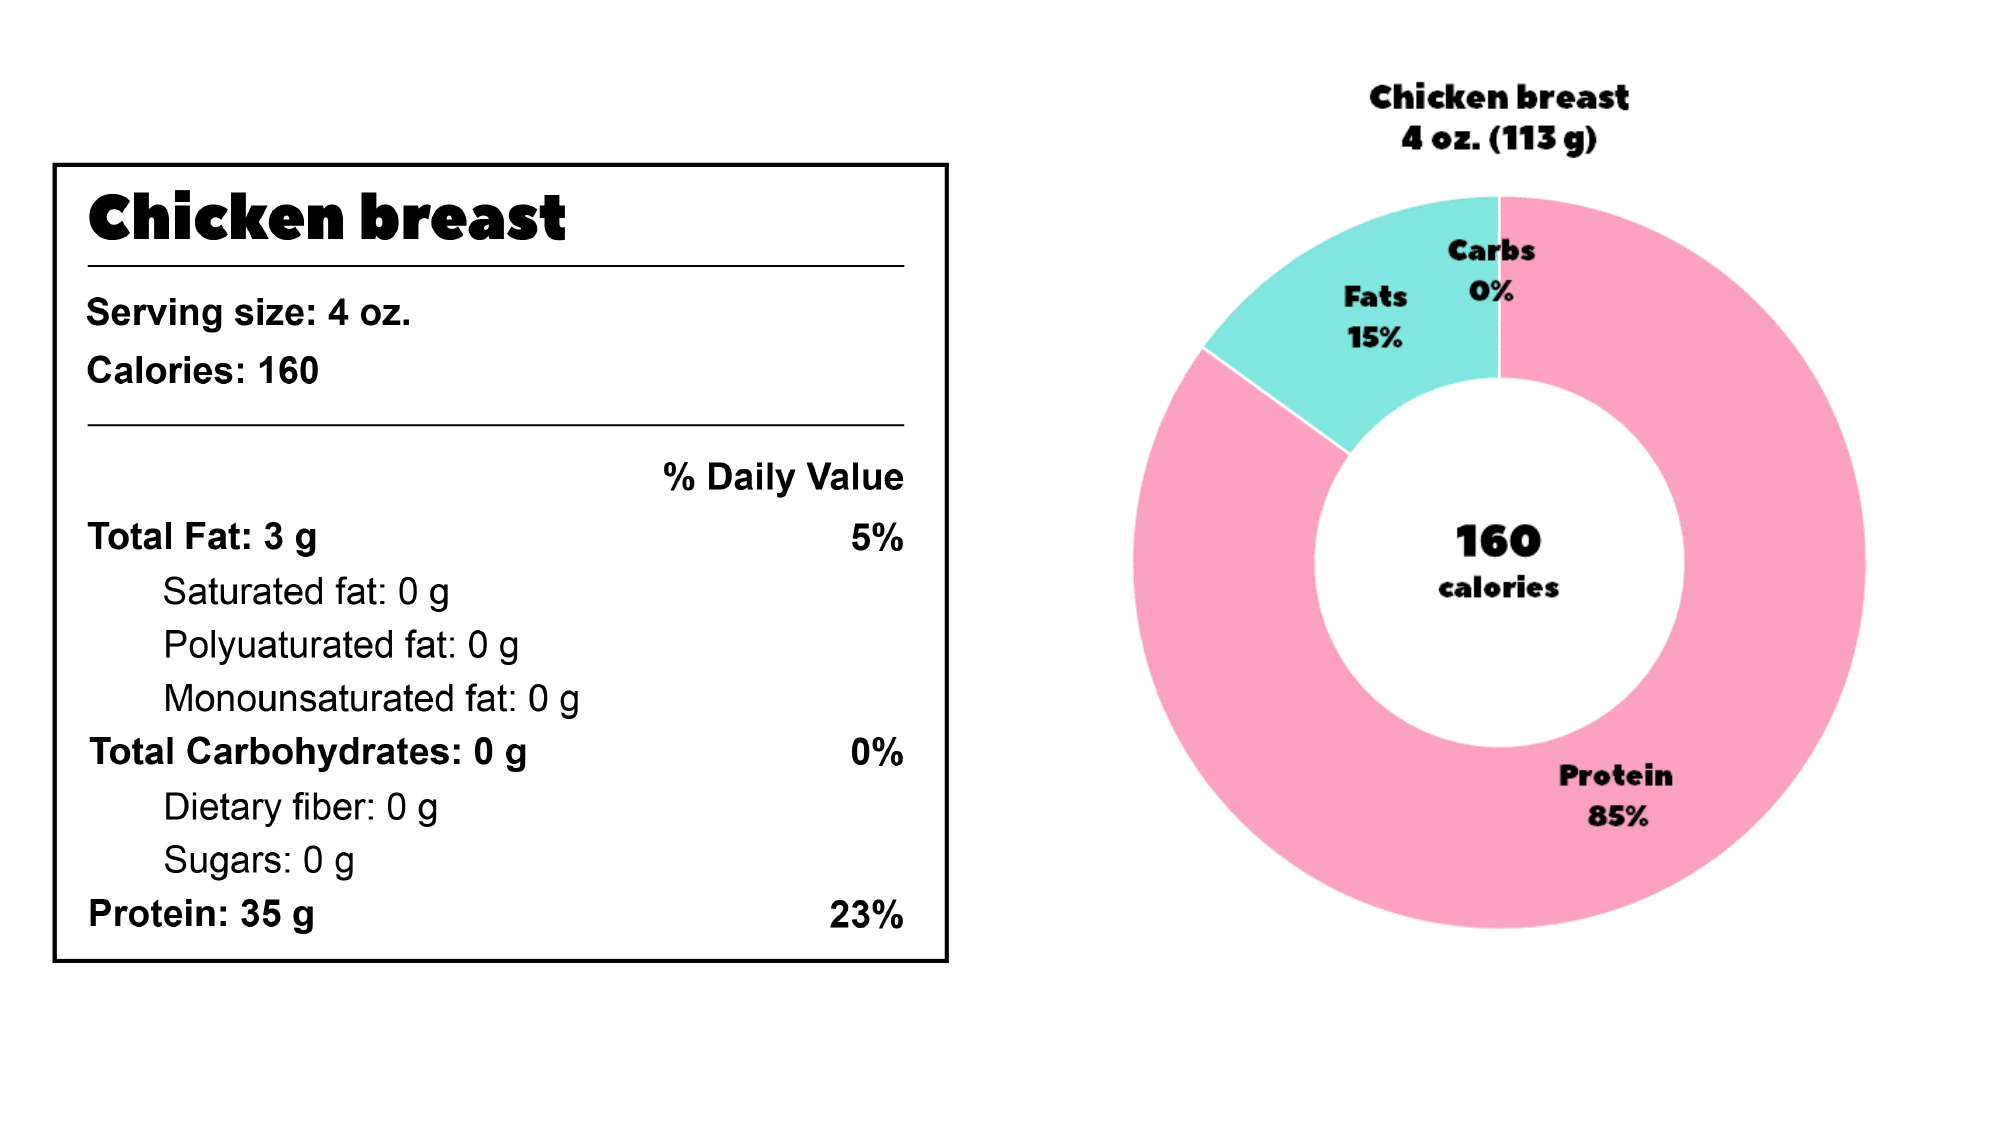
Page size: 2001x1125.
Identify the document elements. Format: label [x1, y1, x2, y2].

picture [52, 162, 949, 963]
picture [1061, 57, 1938, 1068]
